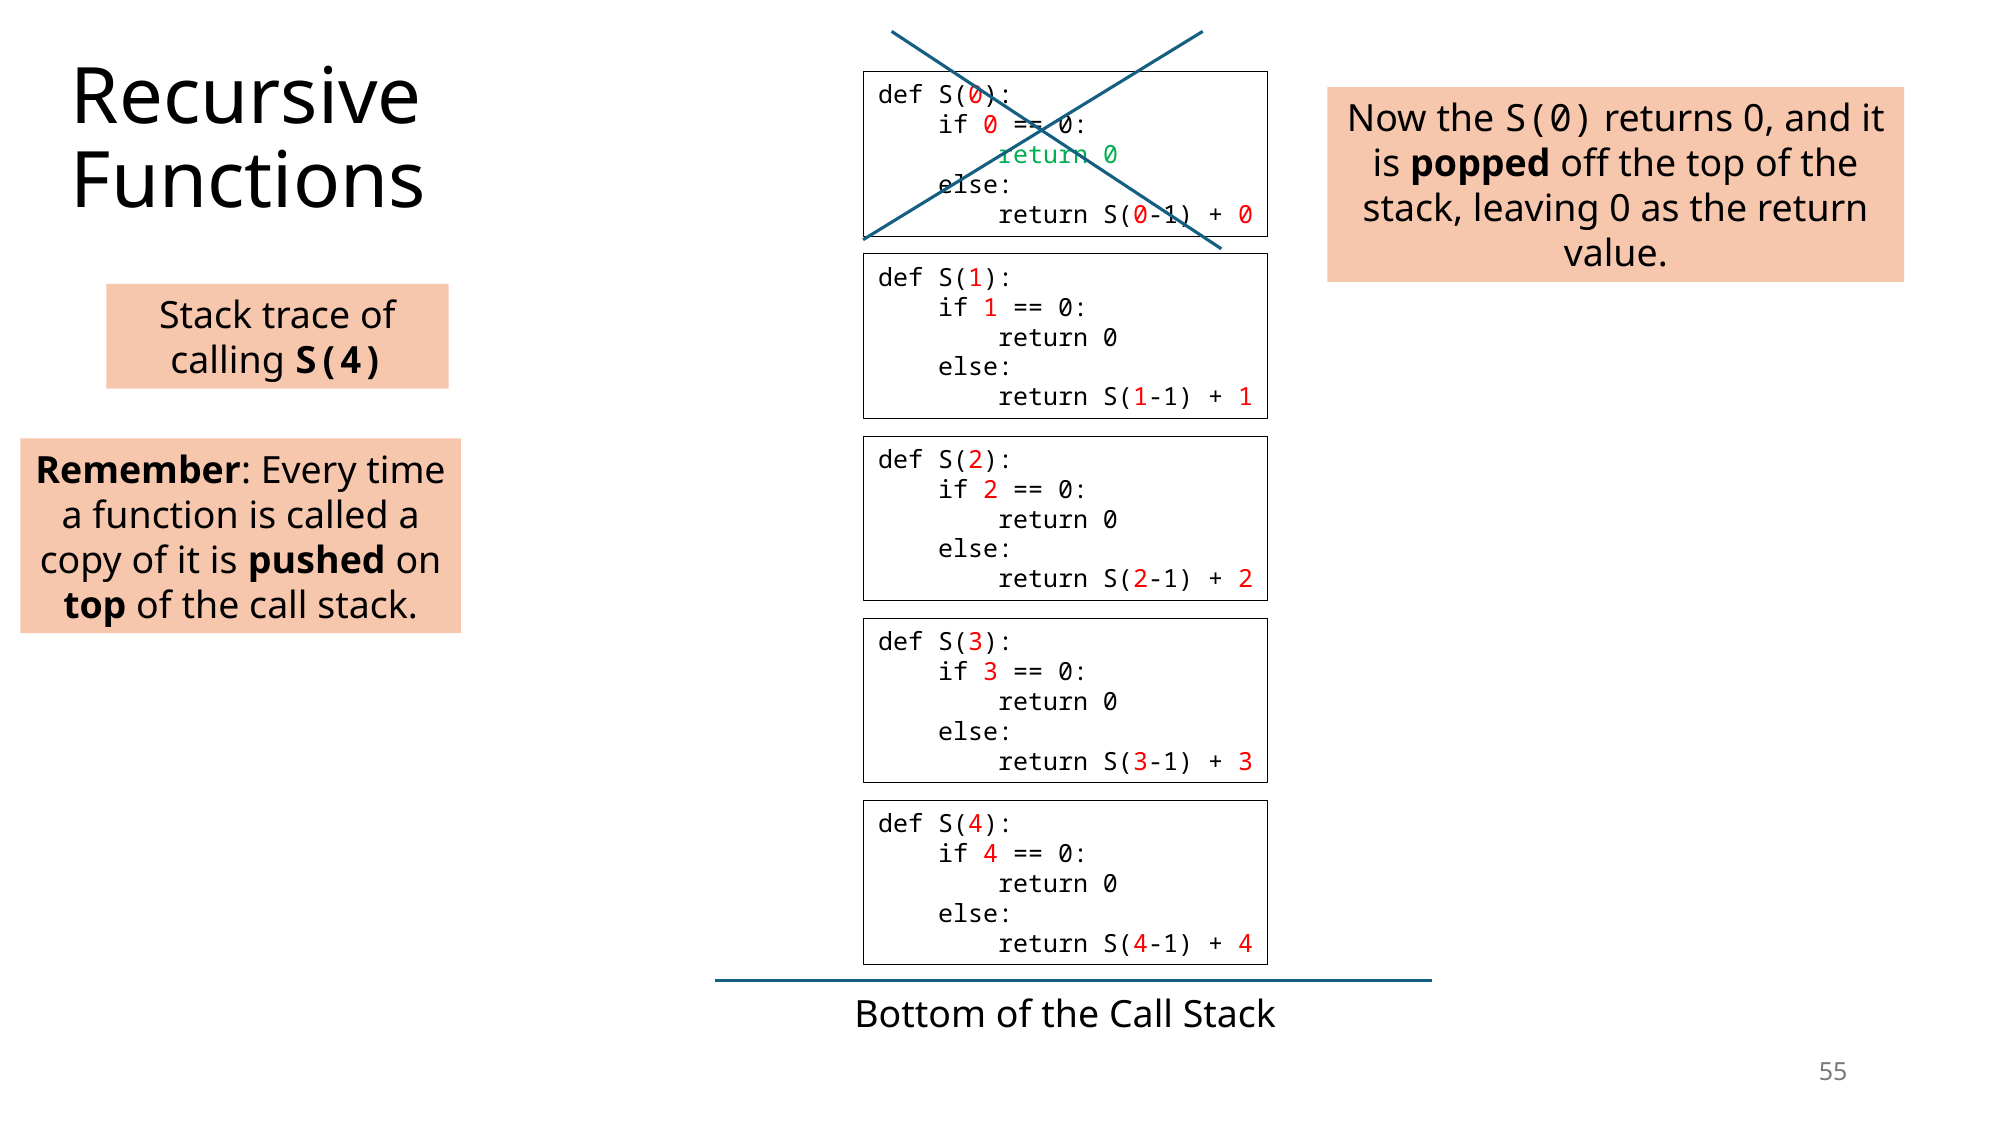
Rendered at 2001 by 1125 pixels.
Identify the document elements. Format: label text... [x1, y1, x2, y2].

text_box Stack trace of calling S(4) [106, 283, 449, 389]
title Recursive Functions [55, 31, 462, 249]
text_box def S(3): if 3 == 0: return 0 else: return S(3-1) + 3 [863, 617, 1268, 783]
text_box def S(0): if 0 == 0: return 0 else: return S(0-1) + 0 [1222, 71, 1268, 236]
text_box def S(1): if 1 == 0: return 0 else: return S(1-1) + 1 [863, 253, 1268, 419]
slide_number 55 [1412, 1042, 1863, 1103]
text_box Remember: Every time a function is called a copy of it is pushed on top of the call stack. [20, 438, 461, 634]
text_box def S(2): if 2 == 0: return 0 else: return S(2-1) + 2 [863, 435, 1268, 601]
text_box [862, 30, 1222, 250]
text_box Now the S(0) returns 0, and it is popped off the top of the stack, leaving 0 as the return value. [1327, 87, 1905, 282]
text_box Bottom of the Call Stack [839, 982, 1292, 1042]
text_box def S(4): if 4 == 0: return 0 else: return S(4-1) + 4 [863, 800, 1268, 965]
